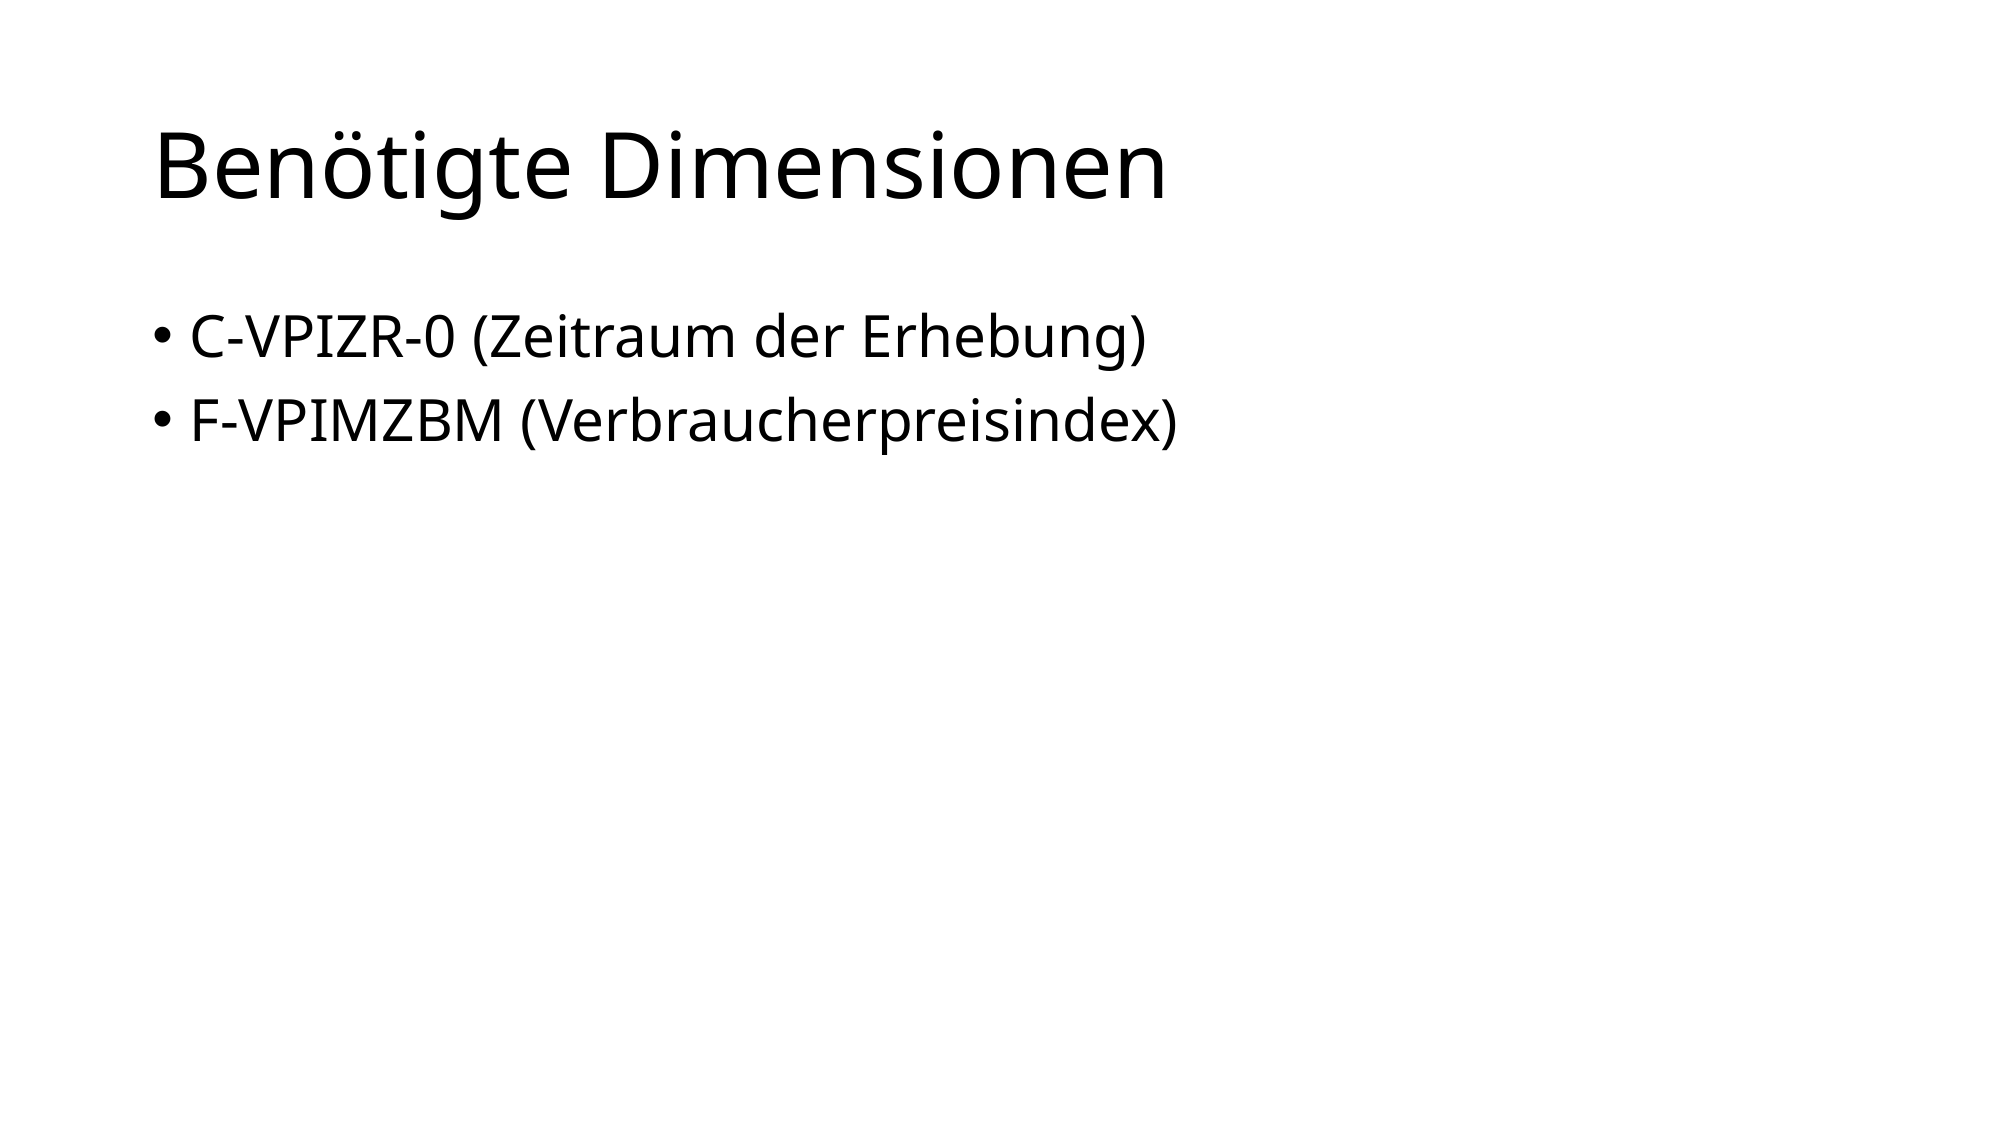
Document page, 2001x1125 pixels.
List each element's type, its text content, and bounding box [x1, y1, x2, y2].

title Benötigte Dimensionen [137, 59, 1863, 278]
list C-VPIZR-0 (Zeitraum der Erhebung) F-VPIMZBM (Verbraucherpreisindex) [137, 299, 1863, 1014]
